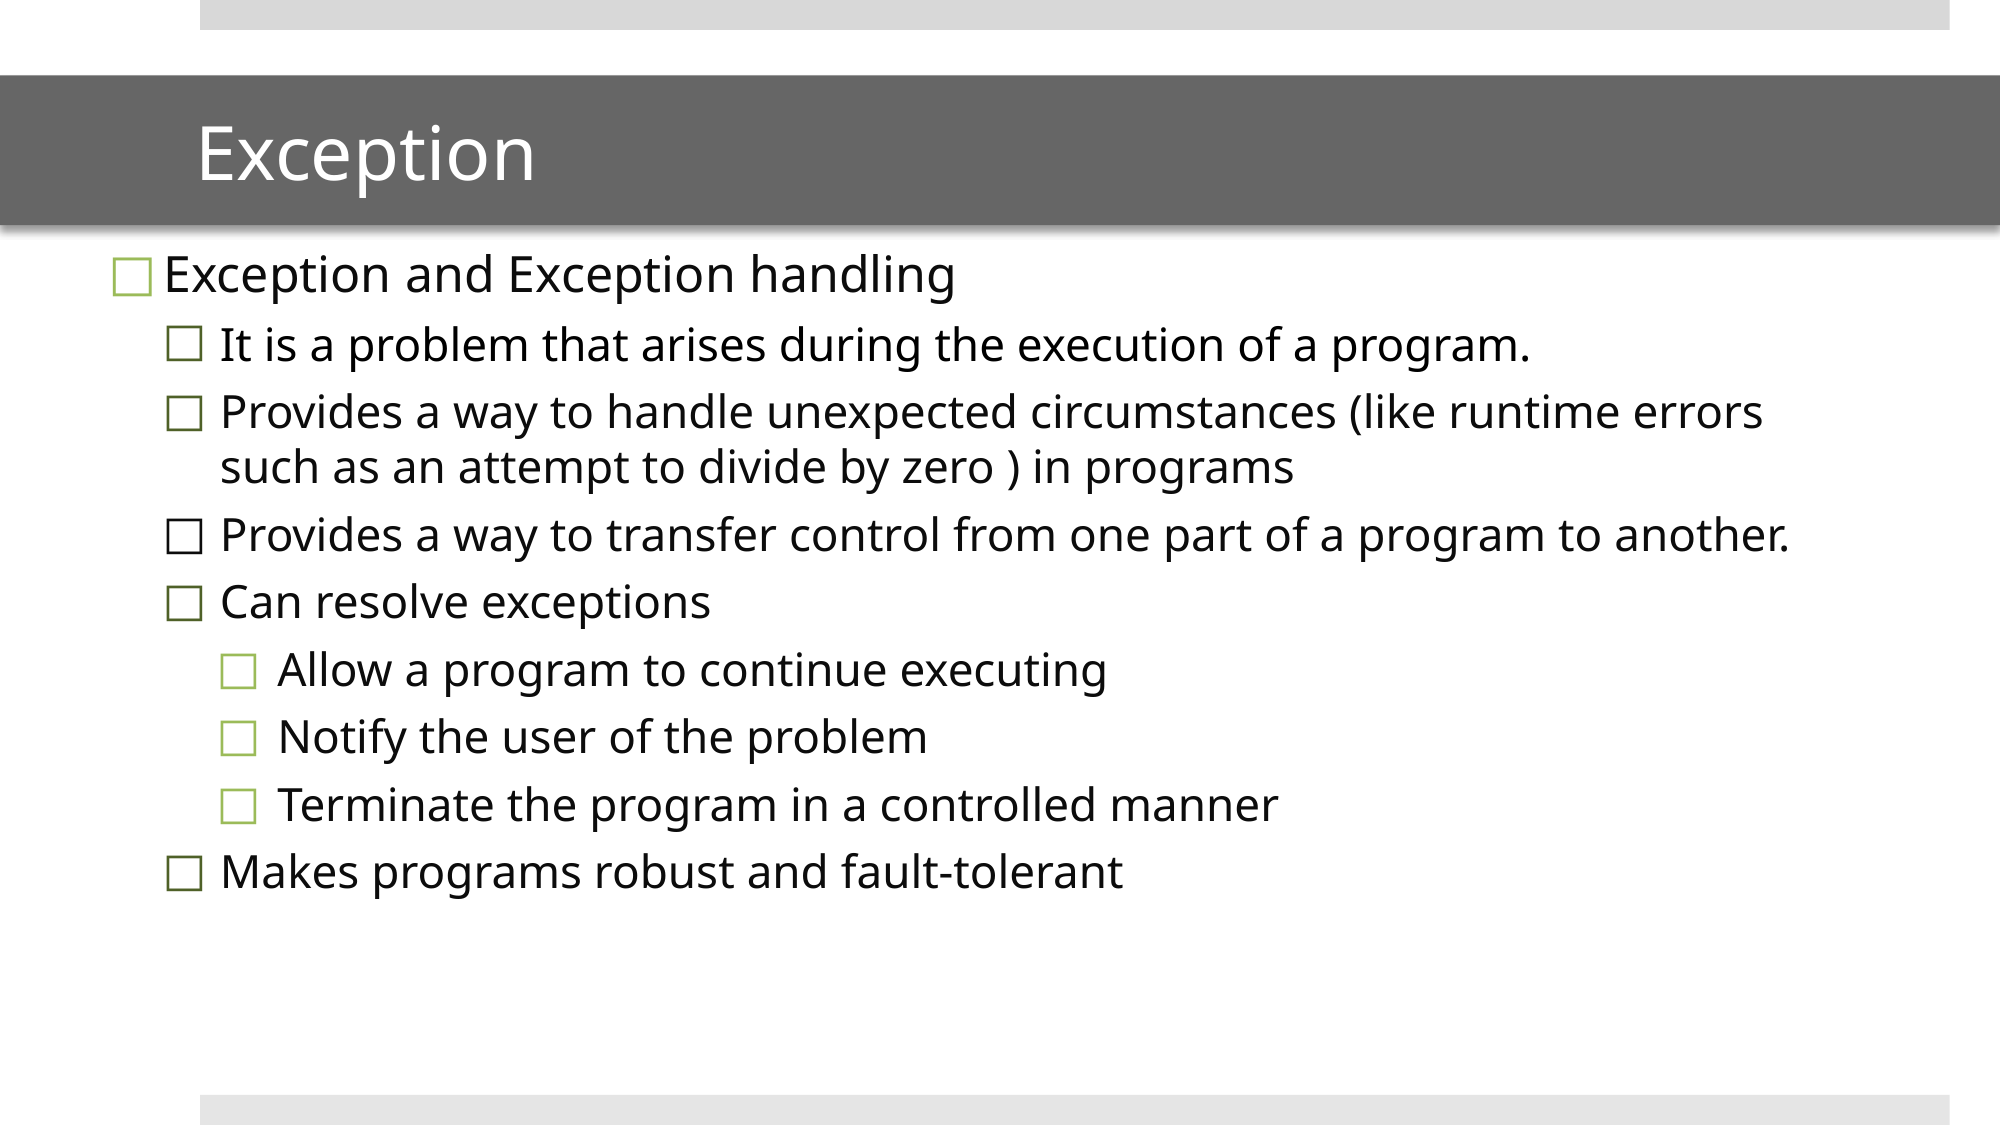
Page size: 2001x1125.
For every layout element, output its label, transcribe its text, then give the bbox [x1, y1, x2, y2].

title Exception [0, 75, 2000, 226]
list Exception and Exception handling It is a problem that arises during the execution of a program. Provides a way to handle unexpected circumstances (like runtime errors such as an attempt to divide by zero ) in programs Provides a way to transfer control from one part of a program to another. Can resolve exceptions Allow a program to continue executing Notify the user of the problem Terminate the program in a controlled manner Makes programs robust and fault-tolerant [92, 238, 1886, 1106]
